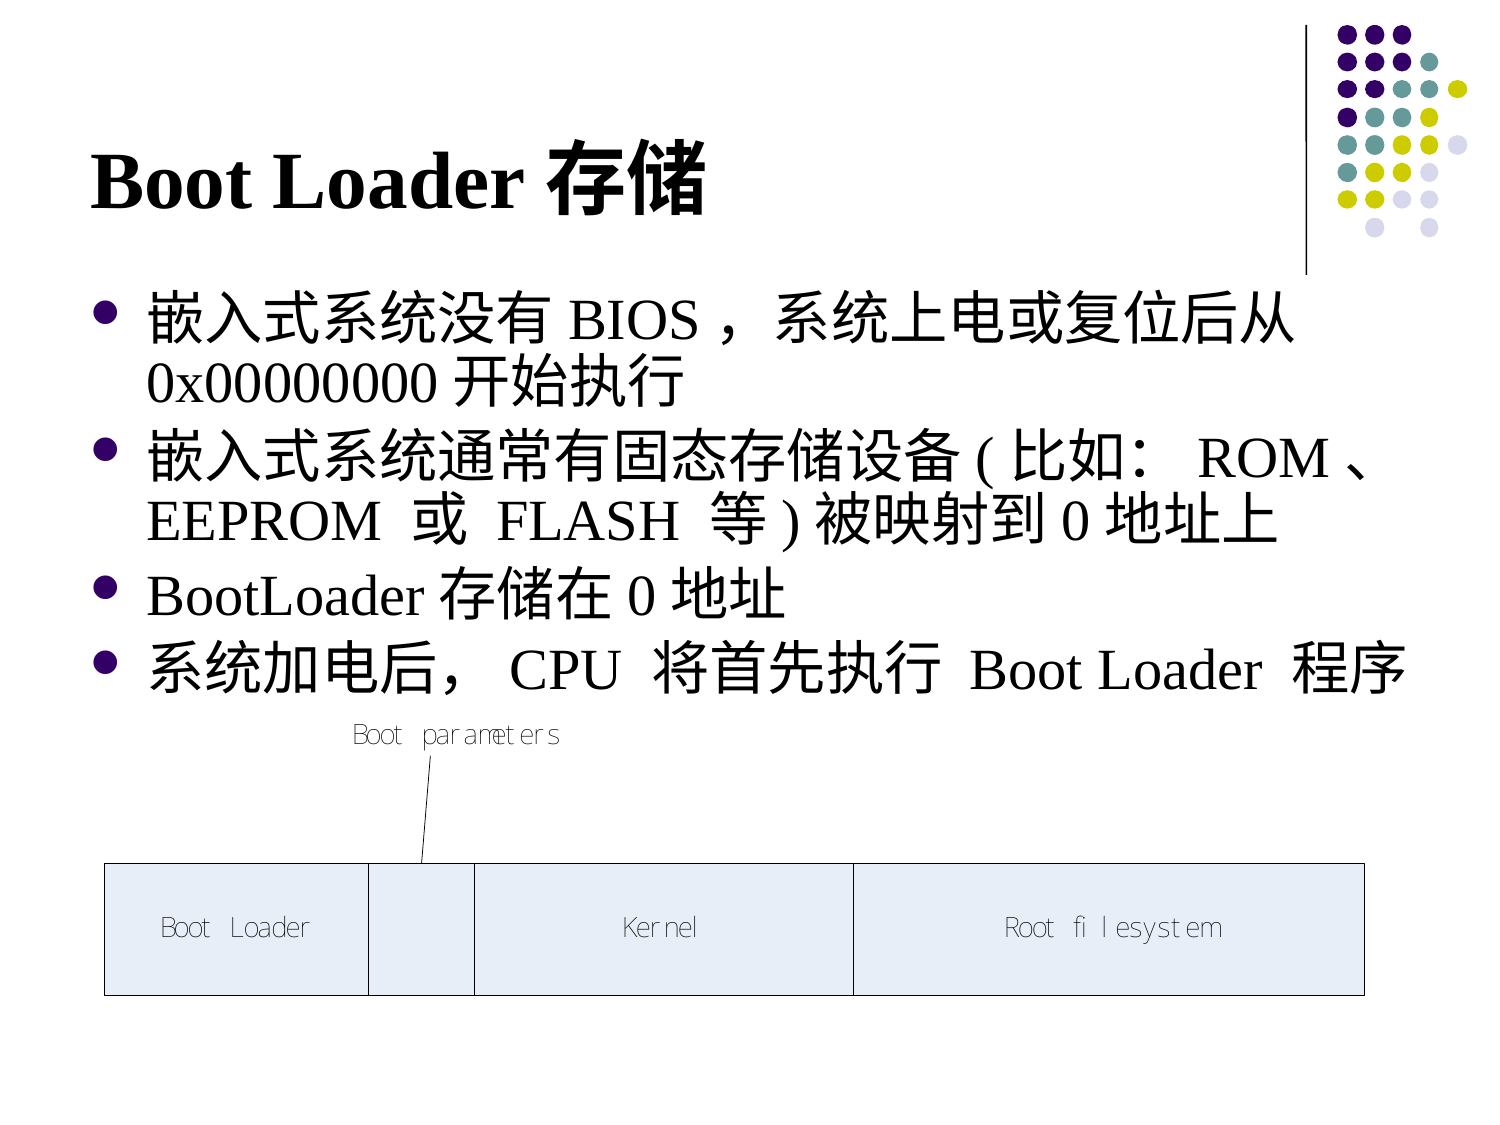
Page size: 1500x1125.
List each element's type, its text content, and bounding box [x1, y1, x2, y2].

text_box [100, 692, 1369, 1000]
title Boot Loader存储 [75, 20, 1313, 233]
list 嵌入式系统没有BIOS，系统上电或复位后从0x00000000开始执行 嵌入式系统通常有固态存储设备(比如：ROM、EEPROM 或 FLASH 等)被映射到0地址上 BootLoader存储在0地址 系统加电后，CPU 将首先执行 Boot Loader 程序 [75, 282, 1425, 1006]
